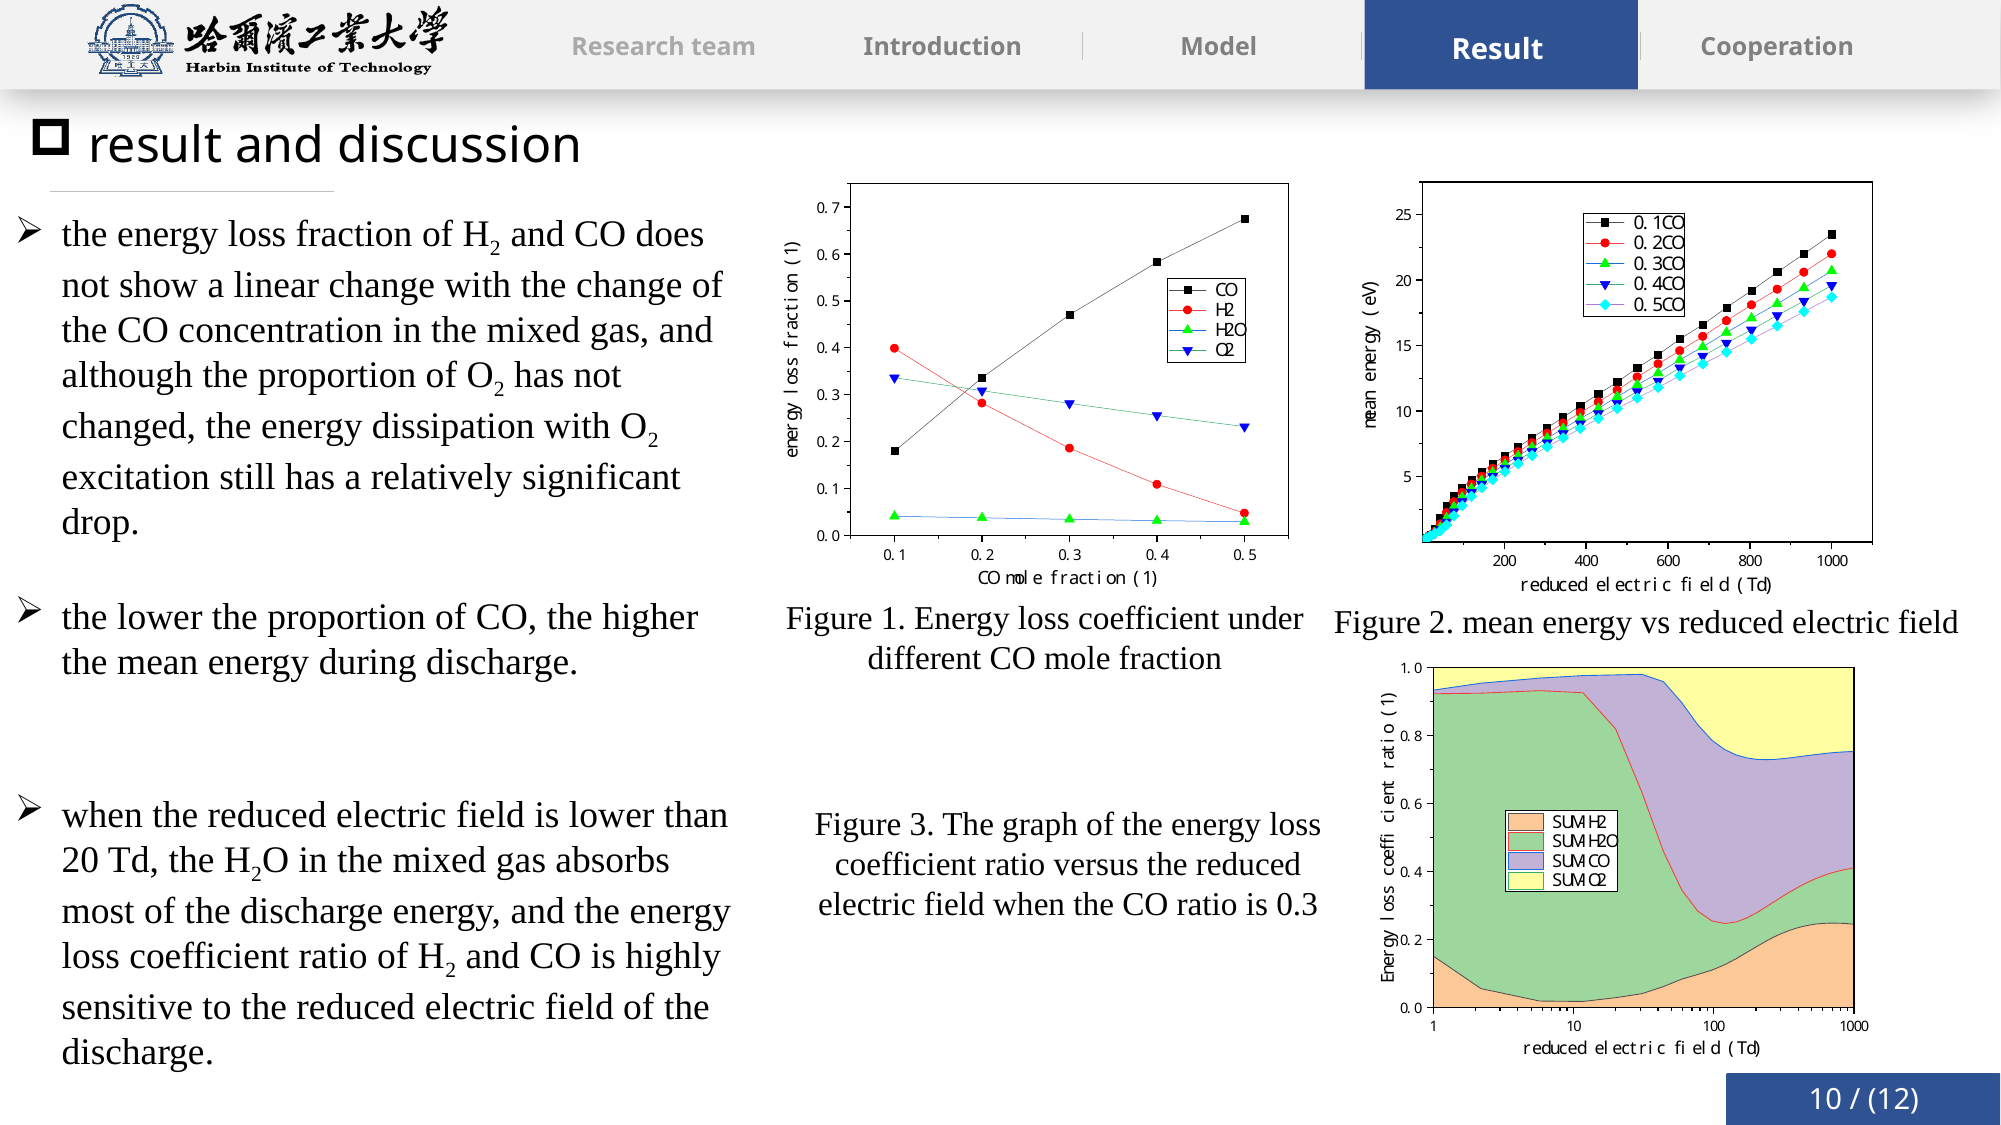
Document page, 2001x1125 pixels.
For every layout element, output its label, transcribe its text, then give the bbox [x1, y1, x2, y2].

text_box Figure 3. The graph of the energy loss coefficient ratio versus the reduced electric field when the CO ratio is 0.3 [778, 794, 1322, 929]
picture [84, 0, 181, 78]
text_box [735, 126, 1304, 618]
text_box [1322, 612, 1940, 1087]
text_box Figure 2. mean energy vs reduced electric field [1940, 592, 1975, 648]
text_box Figure 1. Energy loss coefficient under different CO mole fraction [768, 618, 1322, 684]
text_box result and discussion [13, 112, 639, 201]
text_box the energy loss fraction of H2 and CO does not show a linear change with the change of the CO concentration in the mixed gas, and although the proportion of O2 has not changed, the energy dissipation with O2 excitation still has a relatively significant drop. the lower the proportion of CO, the higher the mean energy during discharge. when the reduced electric field is lower than 20 Td, the H2O in the mixed gas absorbs most of the discharge energy, and the energy loss coefficient ratio of H2 and CO is highly sensitive to the reduced electric field of the discharge. [0, 201, 768, 1125]
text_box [1304, 123, 1966, 627]
